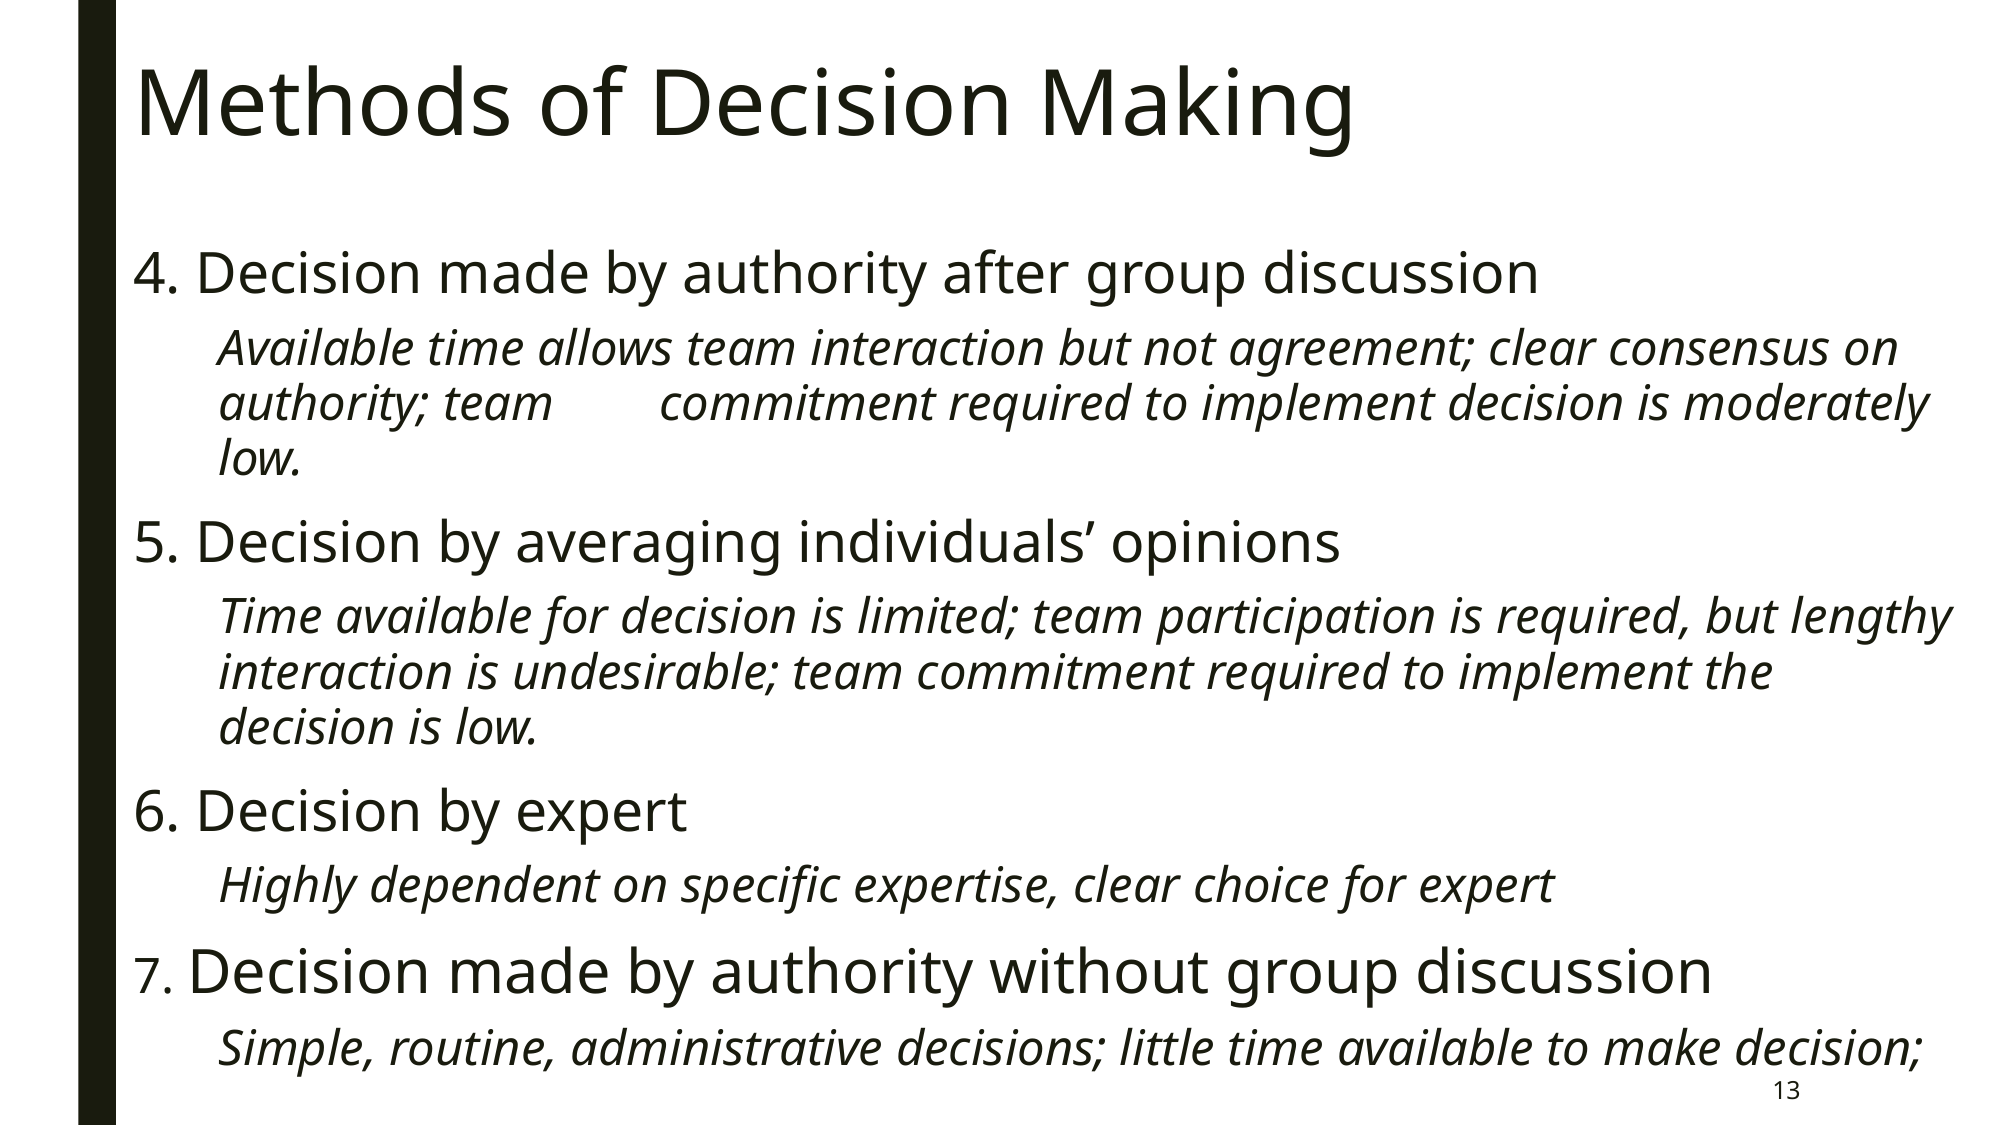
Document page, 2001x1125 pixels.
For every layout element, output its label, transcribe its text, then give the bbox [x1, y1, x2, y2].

slide_number 13 [1553, 1058, 1816, 1125]
title Methods of Decision Making [118, 50, 1978, 203]
list 4. Decision made by authority after group discussion Available time allows team interaction but not agreement; clear consensus on authority; team commitment required to implement decision is moderately low. 5. Decision by averaging individuals’ opinions Time available for decision is limited; team participation is required, but lengthy interaction is undesirable; team commitment required to implement the decision is low. 6. Decision by expert Highly dependent on specific expertise, clear choice for expert 7. Decision made by authority without group discussion Simple, routine, administrative decisions; little time available to make decision; [118, 234, 1978, 1125]
